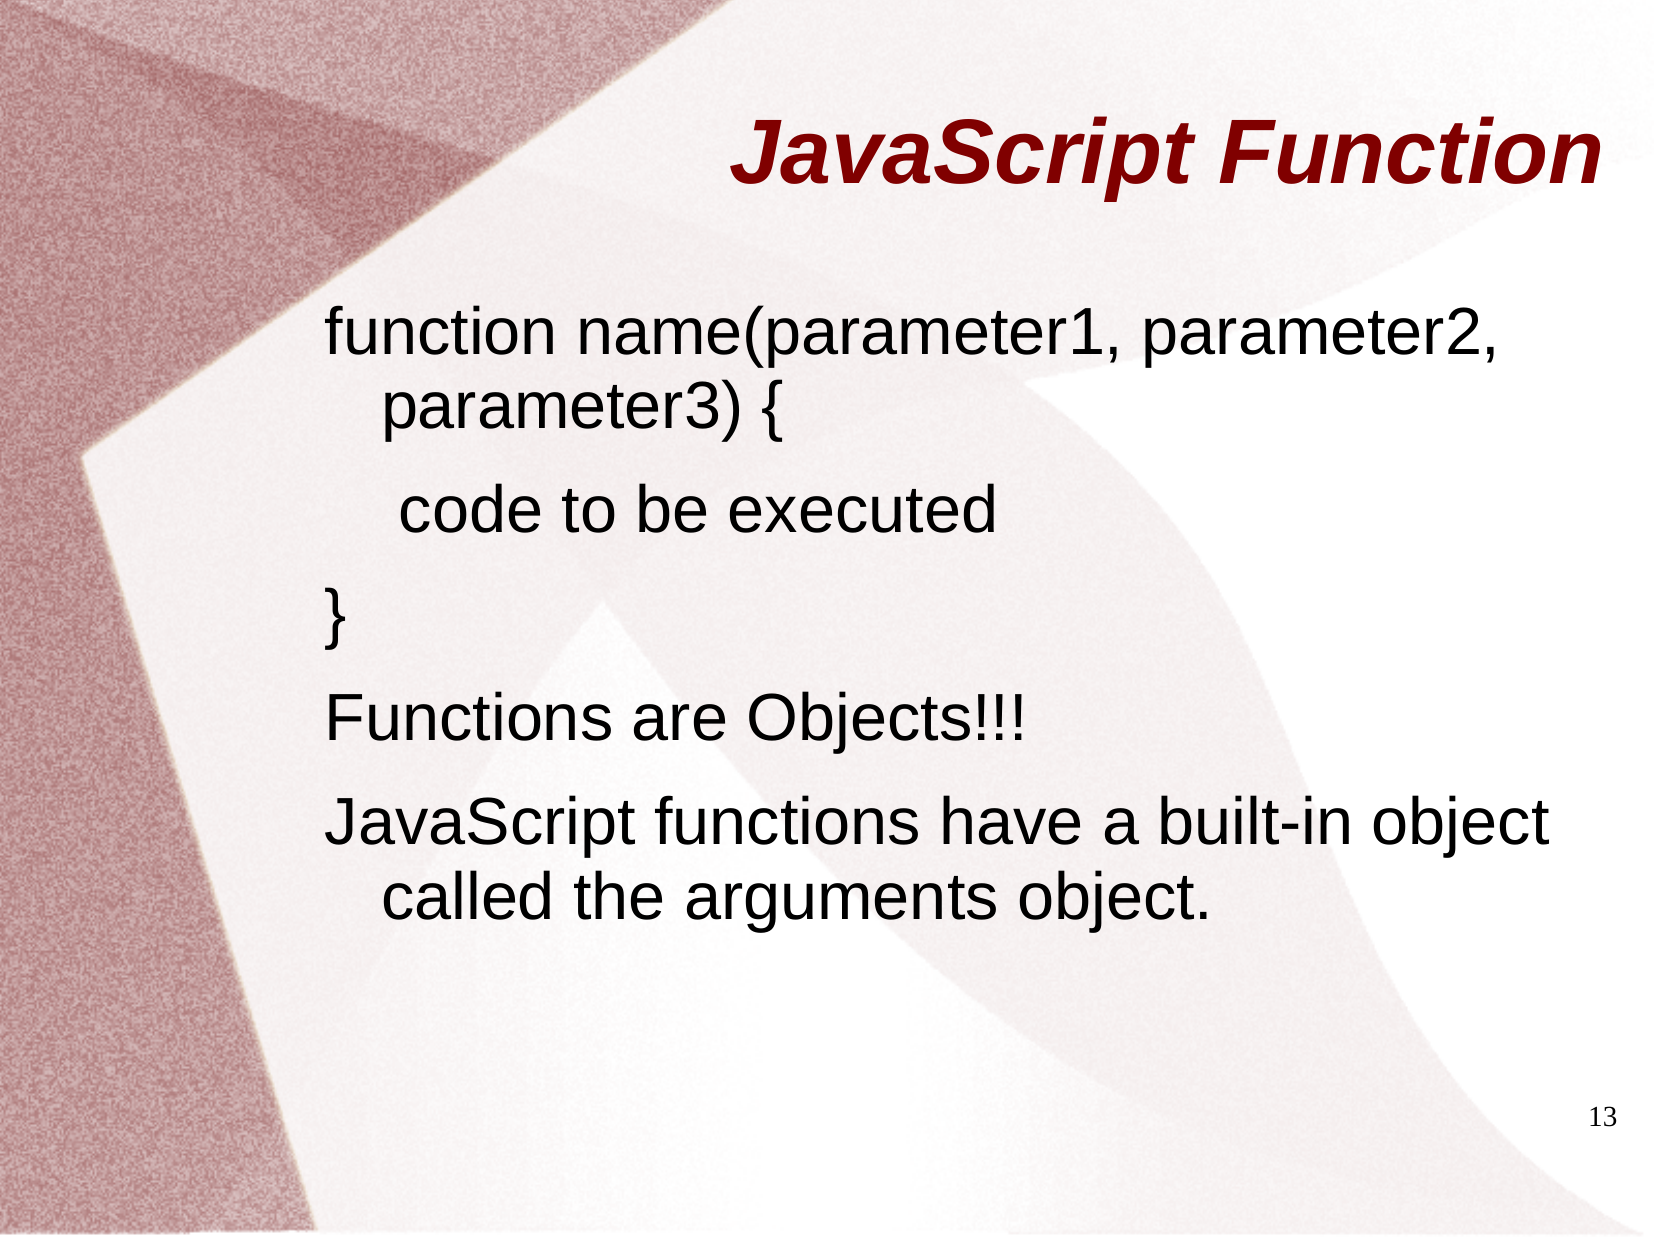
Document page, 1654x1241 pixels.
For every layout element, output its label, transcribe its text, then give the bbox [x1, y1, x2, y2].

list function name(parameter1, parameter2, parameter3) { code to be executed } Functions are Objects!!! JavaScript functions have a built-in object called the arguments object. [324, 290, 1600, 916]
title JavaScript Function [596, 49, 1606, 257]
picture [0, 0, 1654, 1241]
slide_number 13 [1232, 1100, 1618, 1186]
